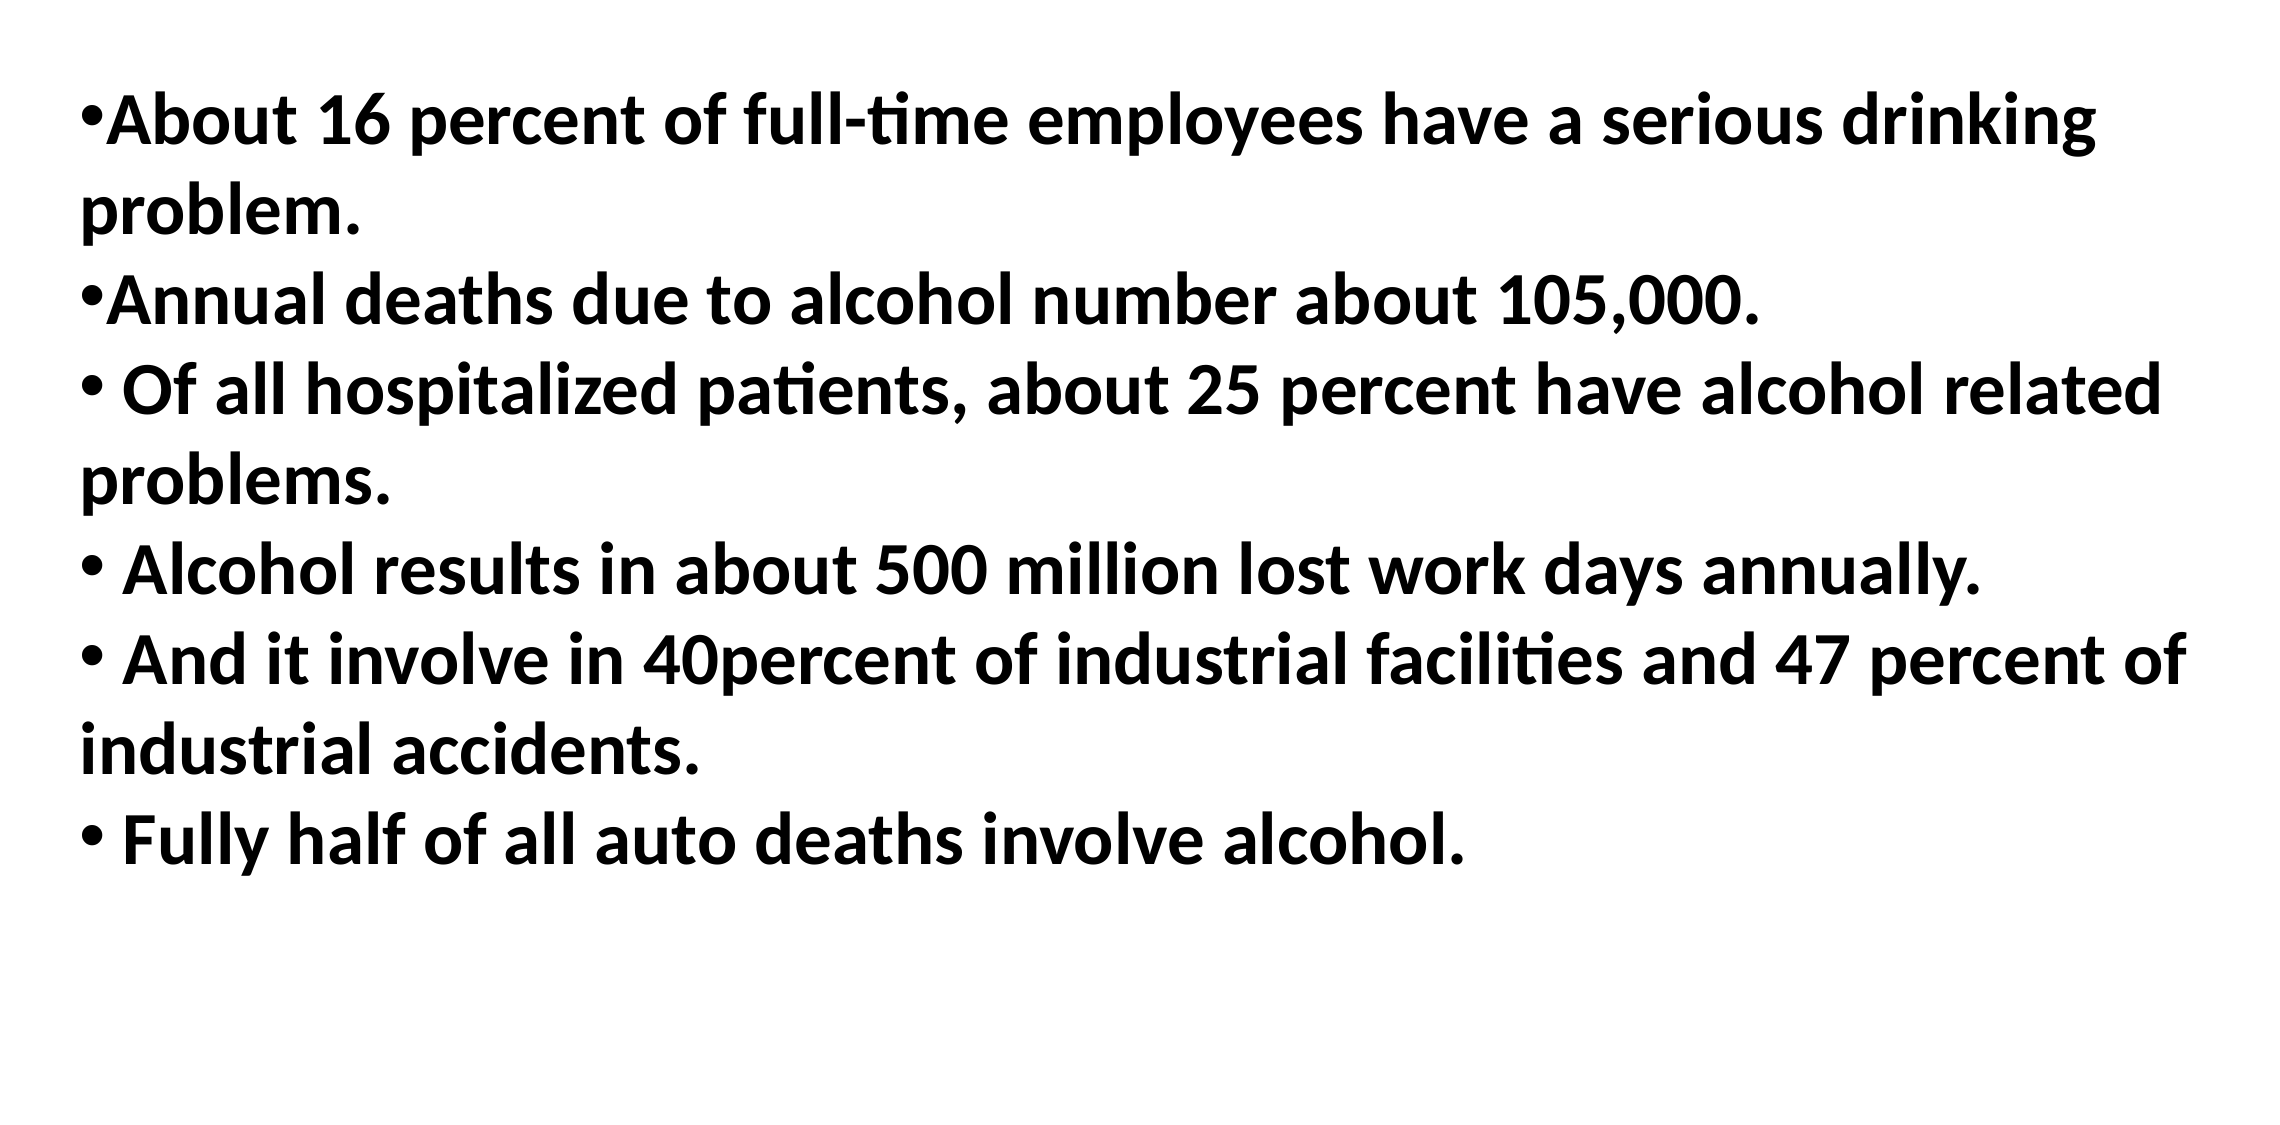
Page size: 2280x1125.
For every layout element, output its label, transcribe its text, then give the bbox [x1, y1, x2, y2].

text_box About 16 percent of full-time employees have a serious drinking problem. Annual deaths due to alcohol number about 105,000. Of all hospitalized patients, about 25 percent have alcohol related problems. Alcohol results in about 500 million lost work days annually. And it involve in 40percent of industrial facilities and 47 percent of industrial accidents. Fully half of all auto deaths involve alcohol. [66, 62, 2238, 886]
